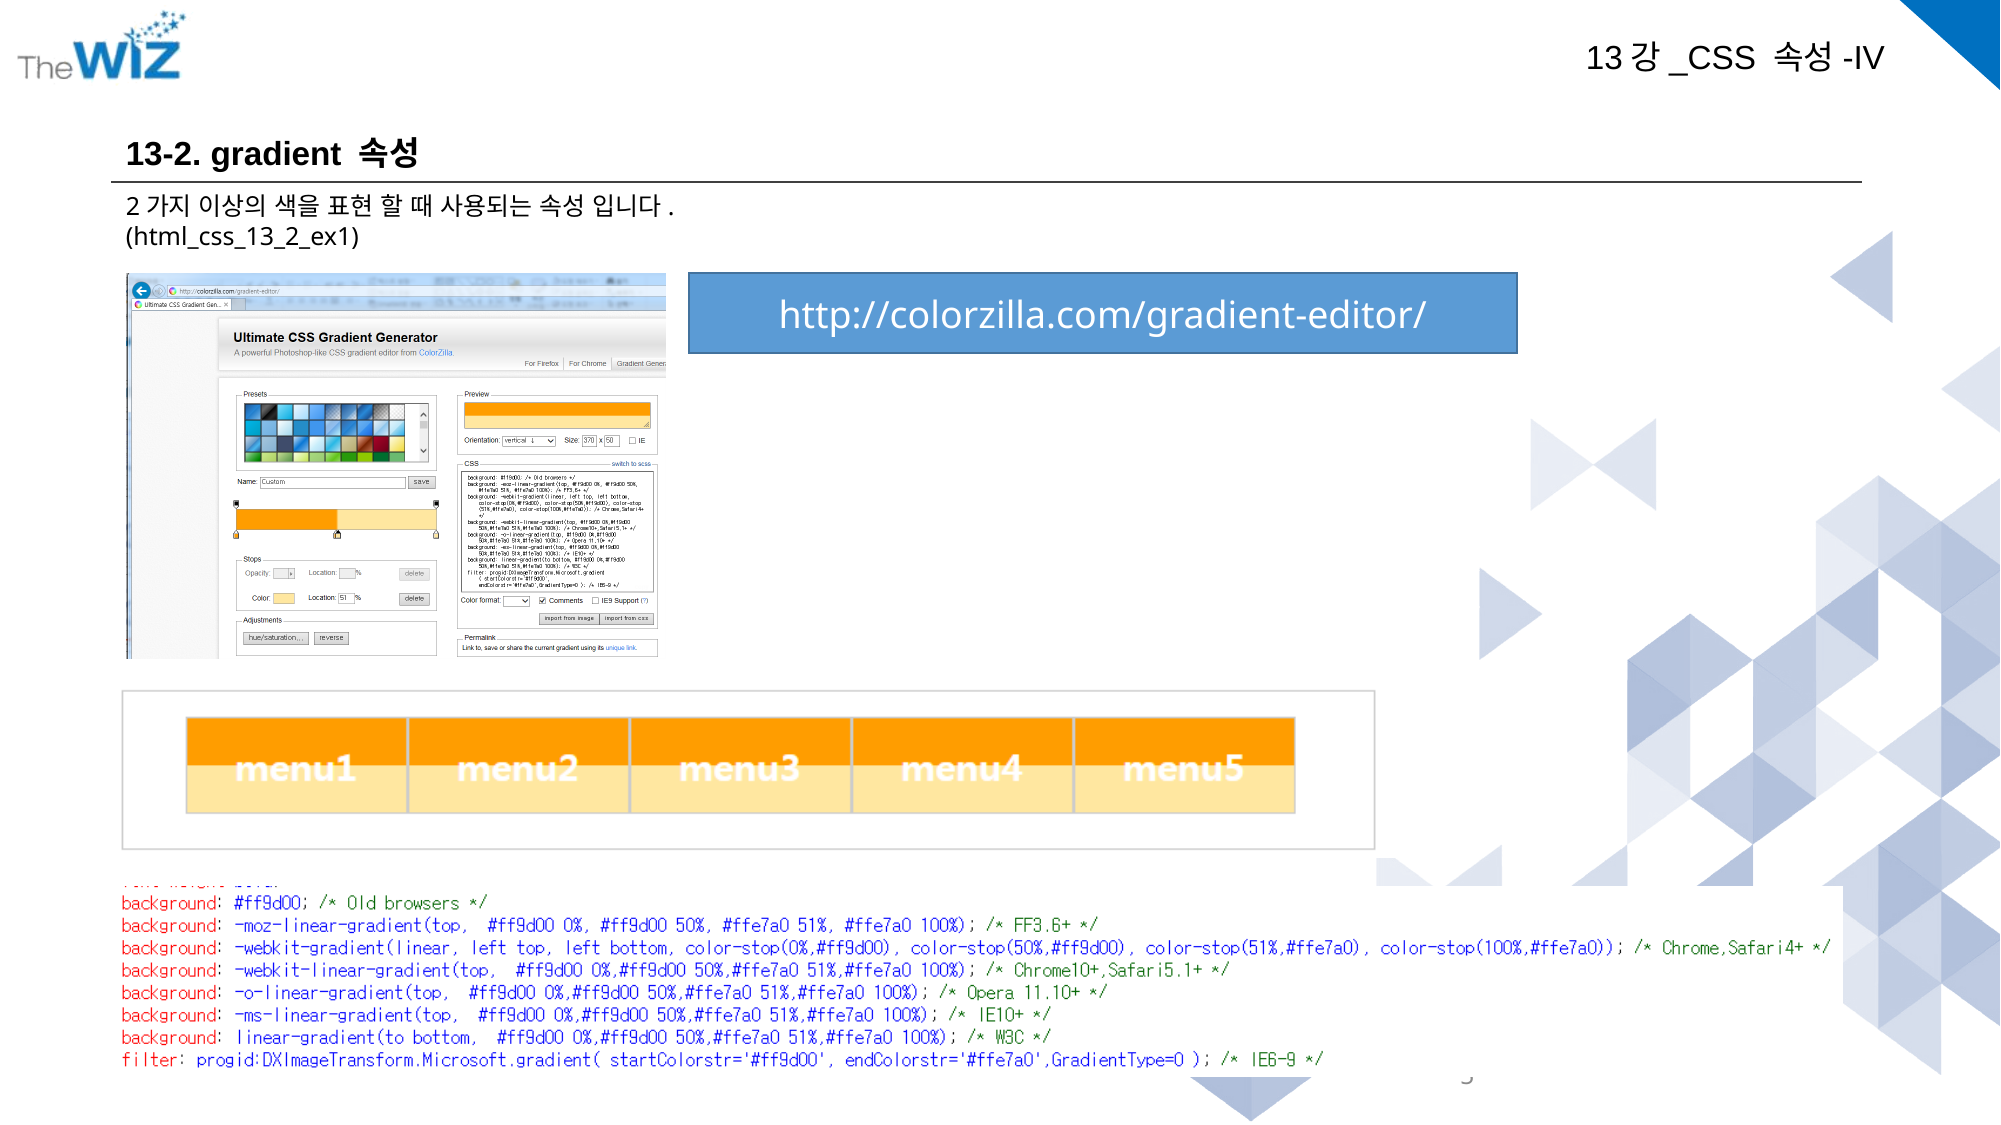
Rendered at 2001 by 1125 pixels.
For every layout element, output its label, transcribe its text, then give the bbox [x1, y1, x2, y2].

text_box 2가지 이상의 색을 표현 할 때 사용되는 속성 입니다. (html_css_13_2_ex1) [111, 183, 1863, 258]
picture [111, 681, 1396, 858]
picture [0, 0, 215, 90]
picture [126, 273, 666, 659]
text_box 13-2. gradient 속성 [111, 124, 1863, 180]
slide_number 5 [1039, 1077, 1490, 1107]
picture [111, 886, 1843, 1077]
text_box http://colorzilla.com/gradient-editor/ [688, 272, 1518, 354]
